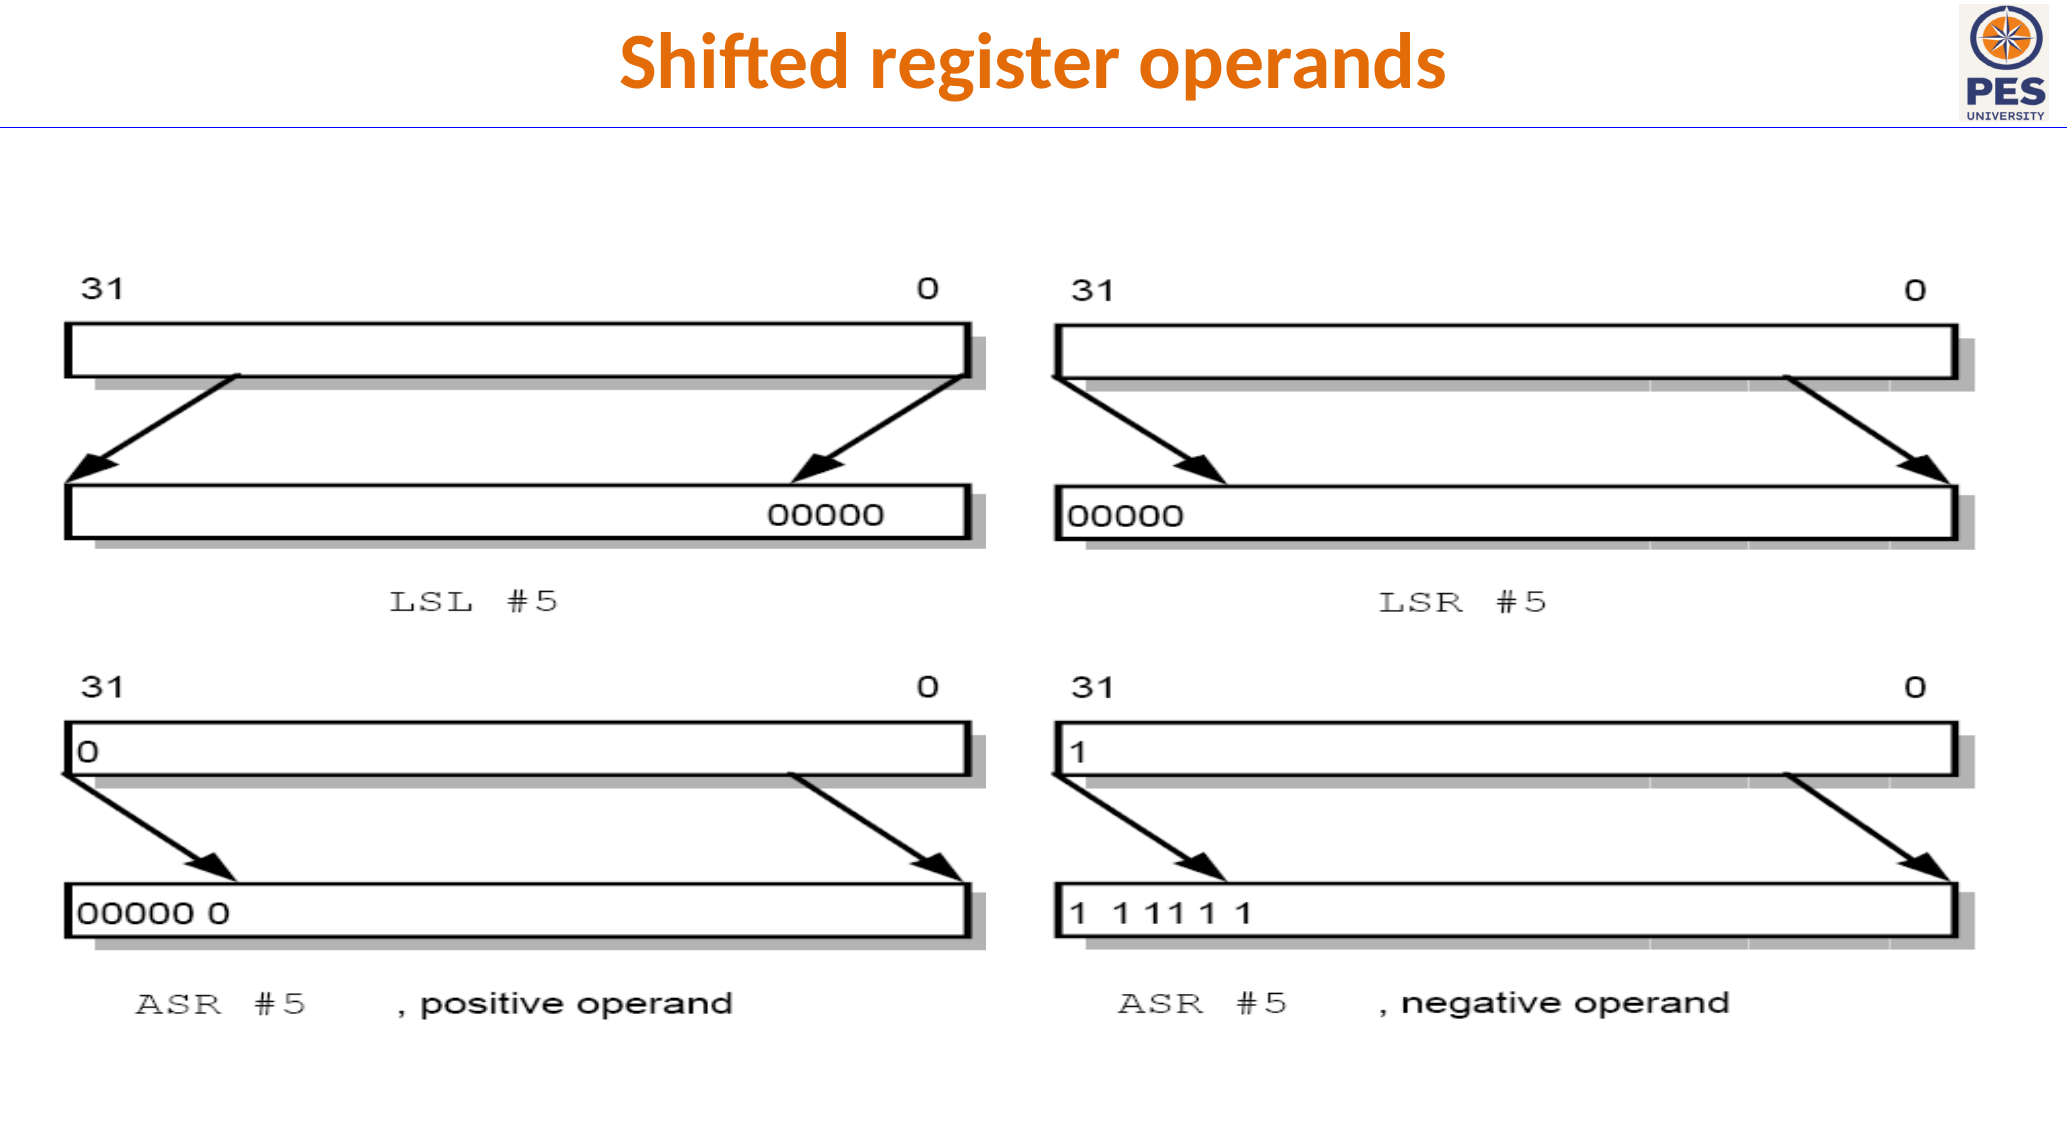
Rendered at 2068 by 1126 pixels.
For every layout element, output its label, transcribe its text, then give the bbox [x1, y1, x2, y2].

title Shifted register operands [103, 0, 1964, 113]
picture [1959, 4, 2050, 122]
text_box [40, 256, 2000, 1040]
